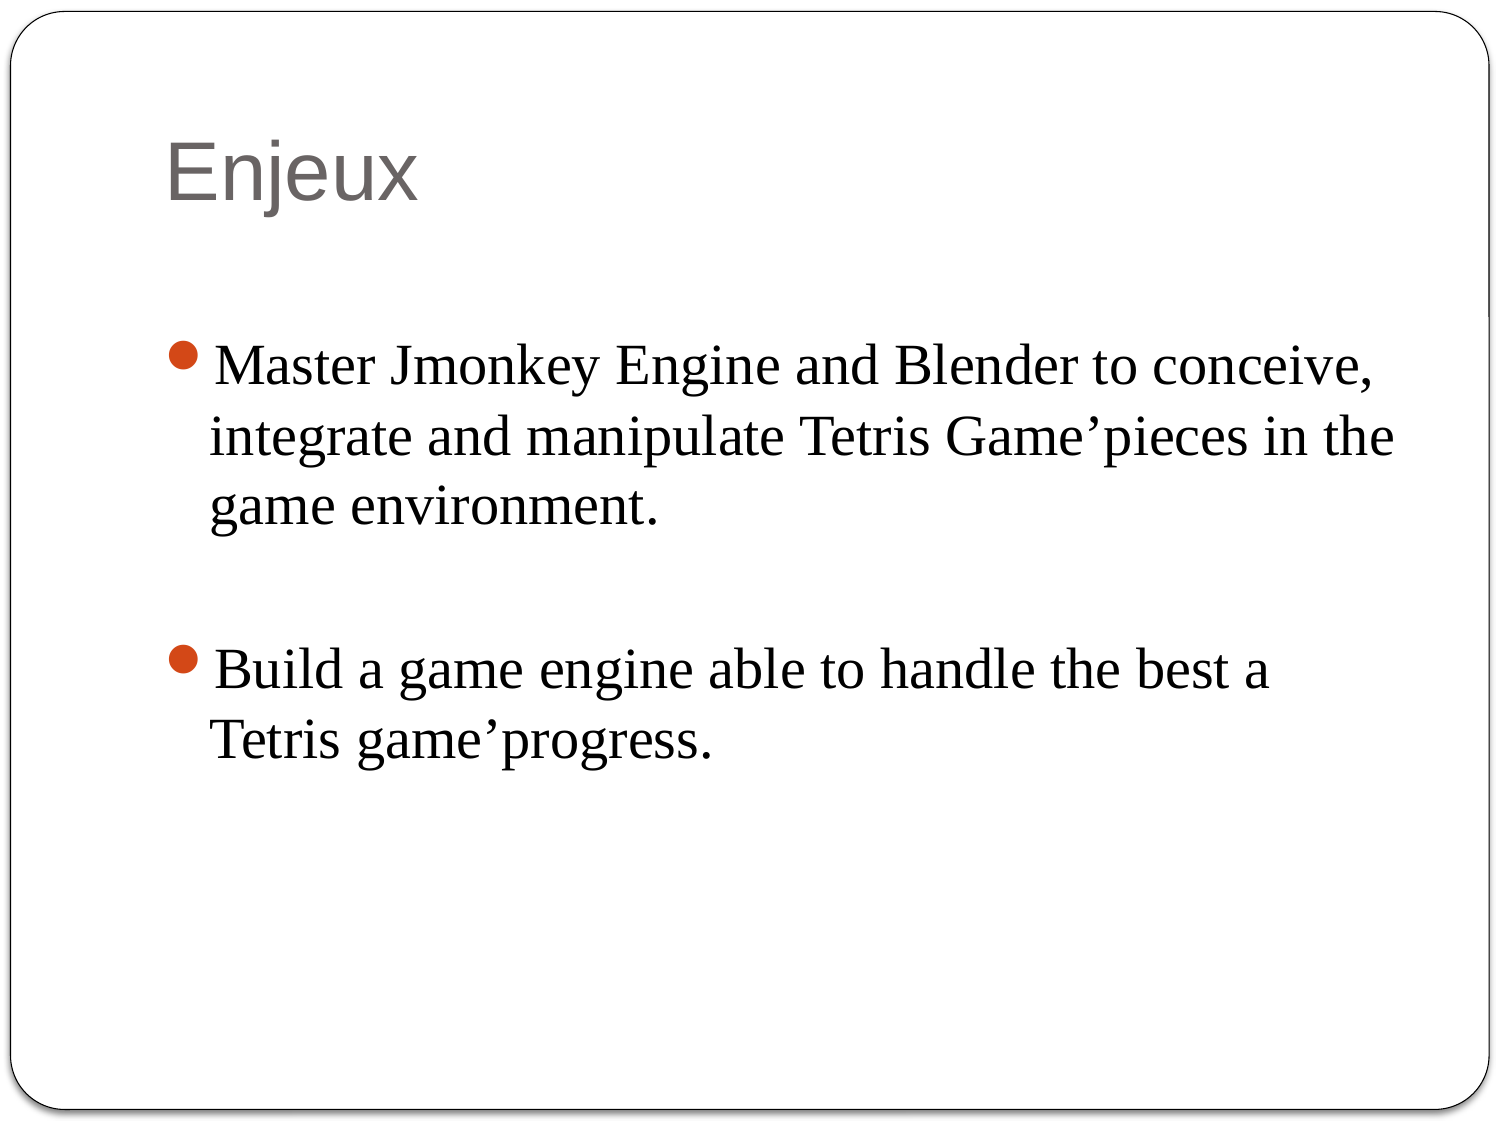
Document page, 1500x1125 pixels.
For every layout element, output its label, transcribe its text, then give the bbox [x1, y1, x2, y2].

list Master Jmonkey Engine and Blender to conceive, integrate and manipulate Tetris Game’pieces in the game environment. Build a game engine able to handle the best a Tetris game’progress. [150, 237, 1425, 988]
title Enjeux [150, 45, 1425, 233]
